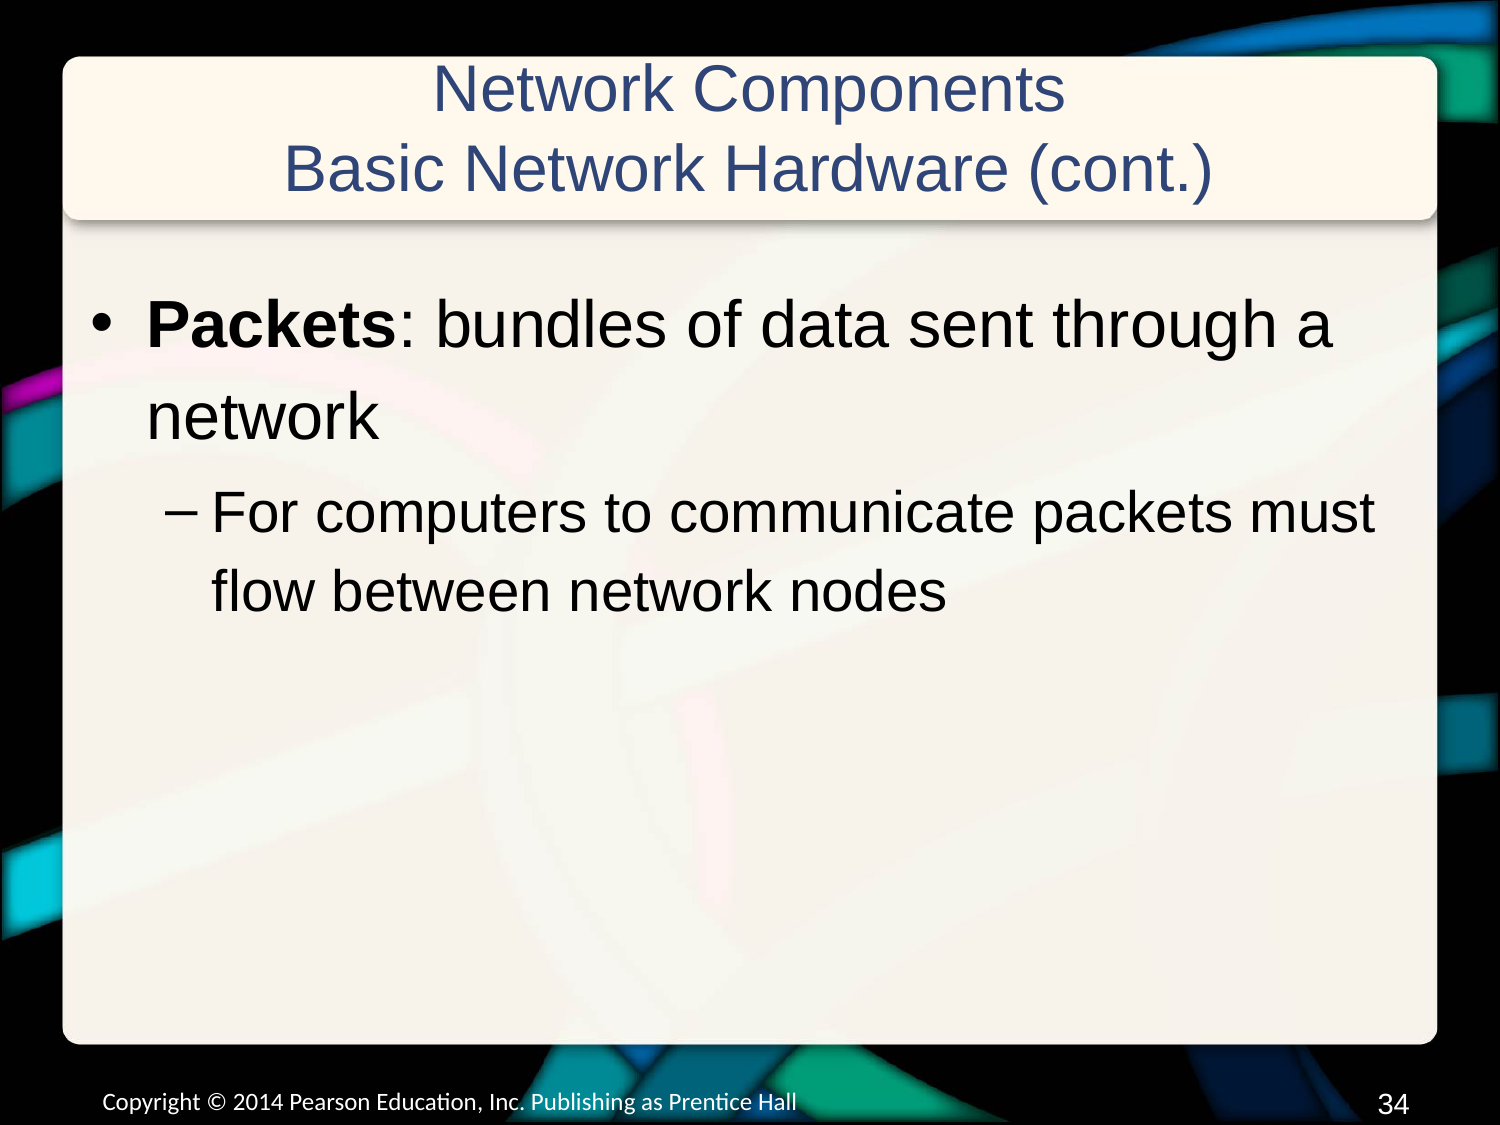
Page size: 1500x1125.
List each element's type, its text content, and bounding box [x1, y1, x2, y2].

list Packets: bundles of data sent through a network For computers to communicate packets must flow between network nodes [75, 262, 1425, 1075]
footer Copyright © 2014 Pearson Education, Inc. Publishing as Prentice Hall [87, 1077, 1138, 1123]
slide_number 33 [1200, 1080, 1425, 1125]
picture [0, 0, 1500, 1125]
title Network Components Basic Network Hardware (cont.) [62, 37, 1438, 213]
